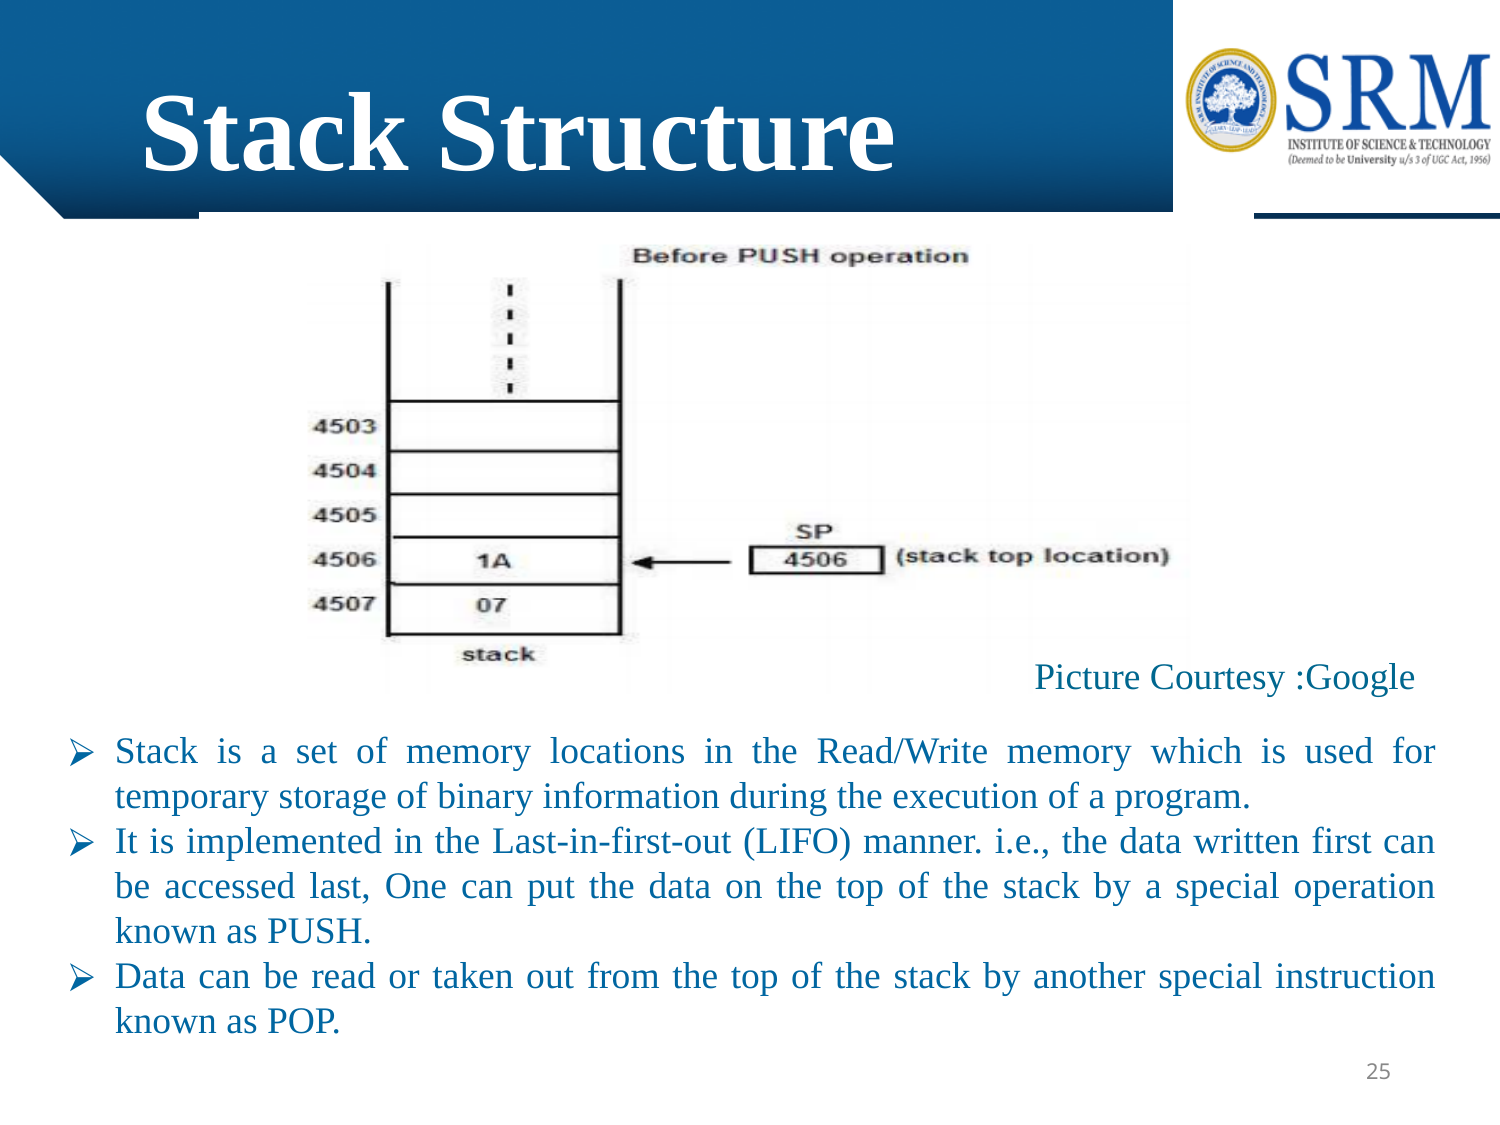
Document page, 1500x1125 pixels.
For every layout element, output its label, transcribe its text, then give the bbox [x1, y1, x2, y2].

picture [0, 0, 1500, 1125]
title Stack Structure [125, 62, 1168, 188]
text_box Picture Courtesy :Google [1019, 644, 1435, 705]
text_box Stack is a set of memory locations in the Read/Write memory which is used for temporary storage of binary information during the execution of a program. It is implemented in the Last-in-first-out (LIFO) manner. i.e., the data written first can be accessed last, One can put the data on the top of the stack by a special operation known as PUSH. Data can be read or taken out from the top of the stack by another special instruction known as POP. [53, 718, 1453, 1049]
slide_number ‹#› [1366, 1049, 1425, 1103]
